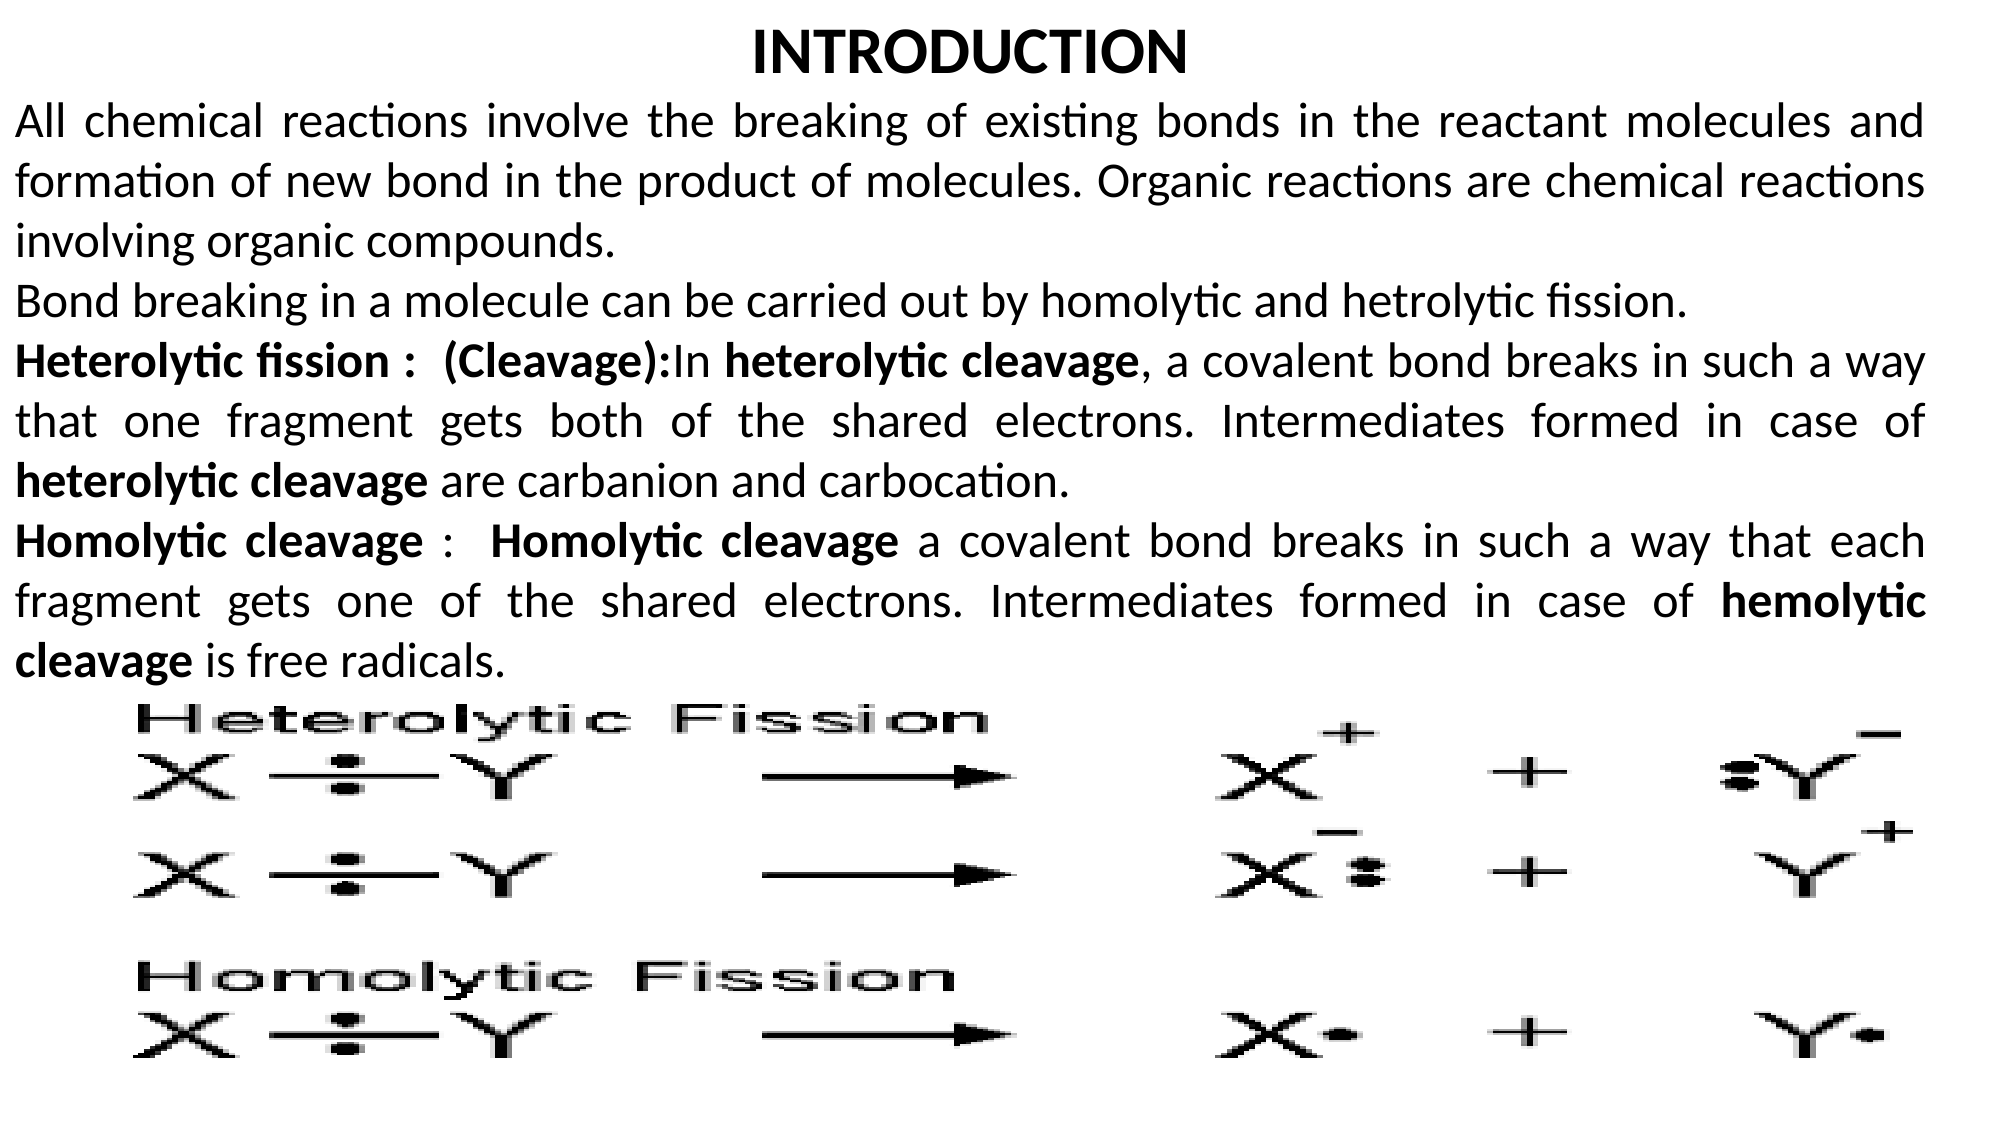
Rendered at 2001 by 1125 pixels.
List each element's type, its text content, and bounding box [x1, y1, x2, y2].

text_box INTRODUCTION All chemical reactions involve the breaking of existing bonds in the reactant molecules and formation of new bond in the product of molecules. Organic reactions are chemical reactions involving organic compounds. Bond breaking in a molecule can be carried out by homolytic and hetrolytic fission. Heterolytic fission : (Cleavage):In heterolytic cleavage, a covalent bond breaks in such a way that one fragment gets both of the shared electrons. Intermediates formed in case of heterolytic cleavage are carbanion and carbocation. Homolytic cleavage : Homolytic cleavage a covalent bond breaks in such a way that each fragment gets one of the shared electrons. Intermediates formed in case of hemolytic cleavage is free radicals. [0, 0, 1942, 1125]
picture [133, 704, 1913, 1058]
text_box [393, 259, 755, 601]
